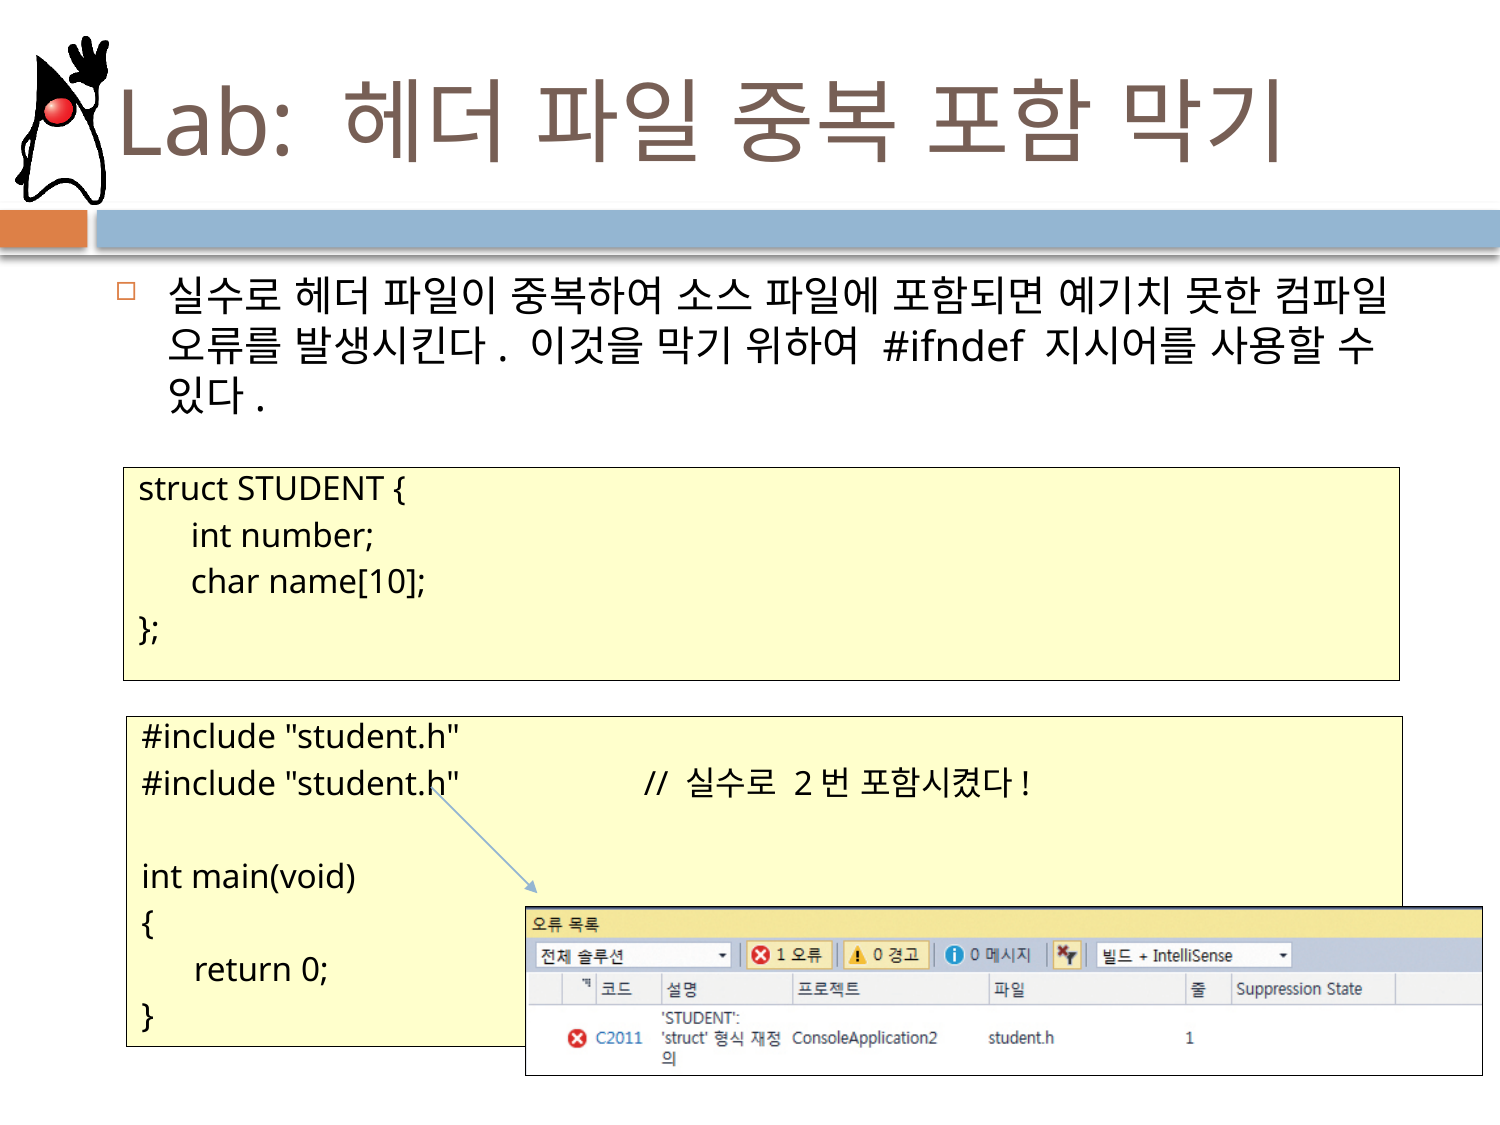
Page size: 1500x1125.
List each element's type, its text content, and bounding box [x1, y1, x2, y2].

picture [525, 906, 1483, 1076]
title Lab: 헤더 파일 중복 포함 막기 [100, 37, 1438, 200]
list 실수로 헤더 파일이 중복하여 소스 파일에 포함되면 예기치 못한 컴파일 오류를 발생시킨다. 이것을 막기 위하여 #ifndef 지시어를 사용할 수 있다. [100, 262, 1438, 1000]
picture [15, 36, 109, 205]
text_box struct STUDENT { int number; char name[10]; }; [123, 467, 1400, 681]
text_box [430, 786, 538, 894]
text_box #include "student.h" #include "student.h" // 실수로 2번 포함시켰다! int main(void) { return 0; } [126, 716, 1403, 1047]
